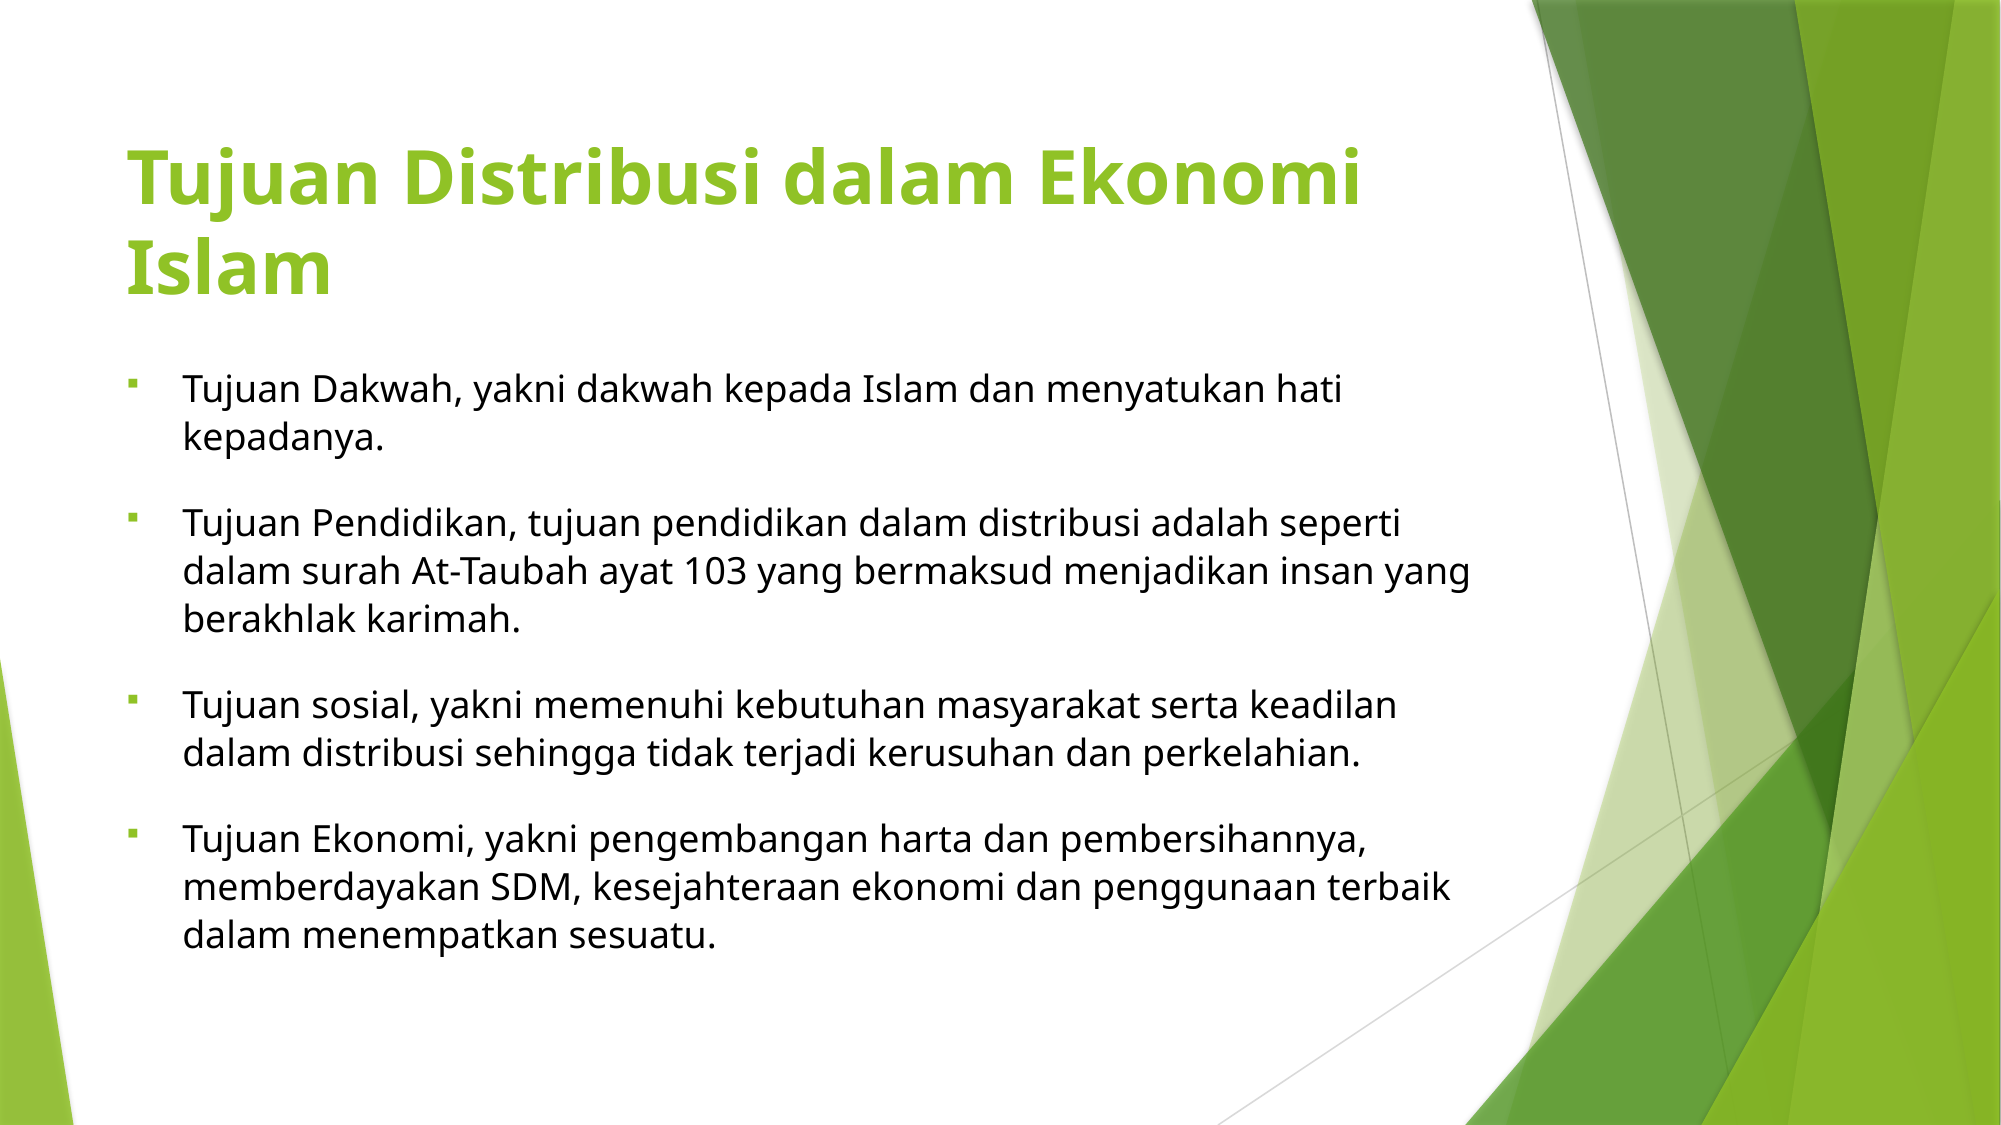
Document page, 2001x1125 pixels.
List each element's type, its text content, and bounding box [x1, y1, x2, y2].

list Tujuan Dakwah, yakni dakwah kepada Islam dan menyatukan hati kepadanya. Tujuan Pendidikan, tujuan pendidikan dalam distribusi adalah seperti dalam surah At-Taubah ayat 103 yang bermaksud menjadikan insan yang berakhlak karimah. Tujuan sosial, yakni memenuhi kebutuhan masyarakat serta keadilan dalam distribusi sehingga tidak terjadi kerusuhan dan perkelahian. Tujuan Ekonomi, yakni pengembangan harta dan pembersihannya, memberdayakan SDM, kesejahteraan ekonomi dan penggunaan terbaik dalam menempatkan sesuatu. [111, 354, 1522, 992]
title Tujuan Distribusi dalam Ekonomi Islam [111, 99, 1522, 317]
